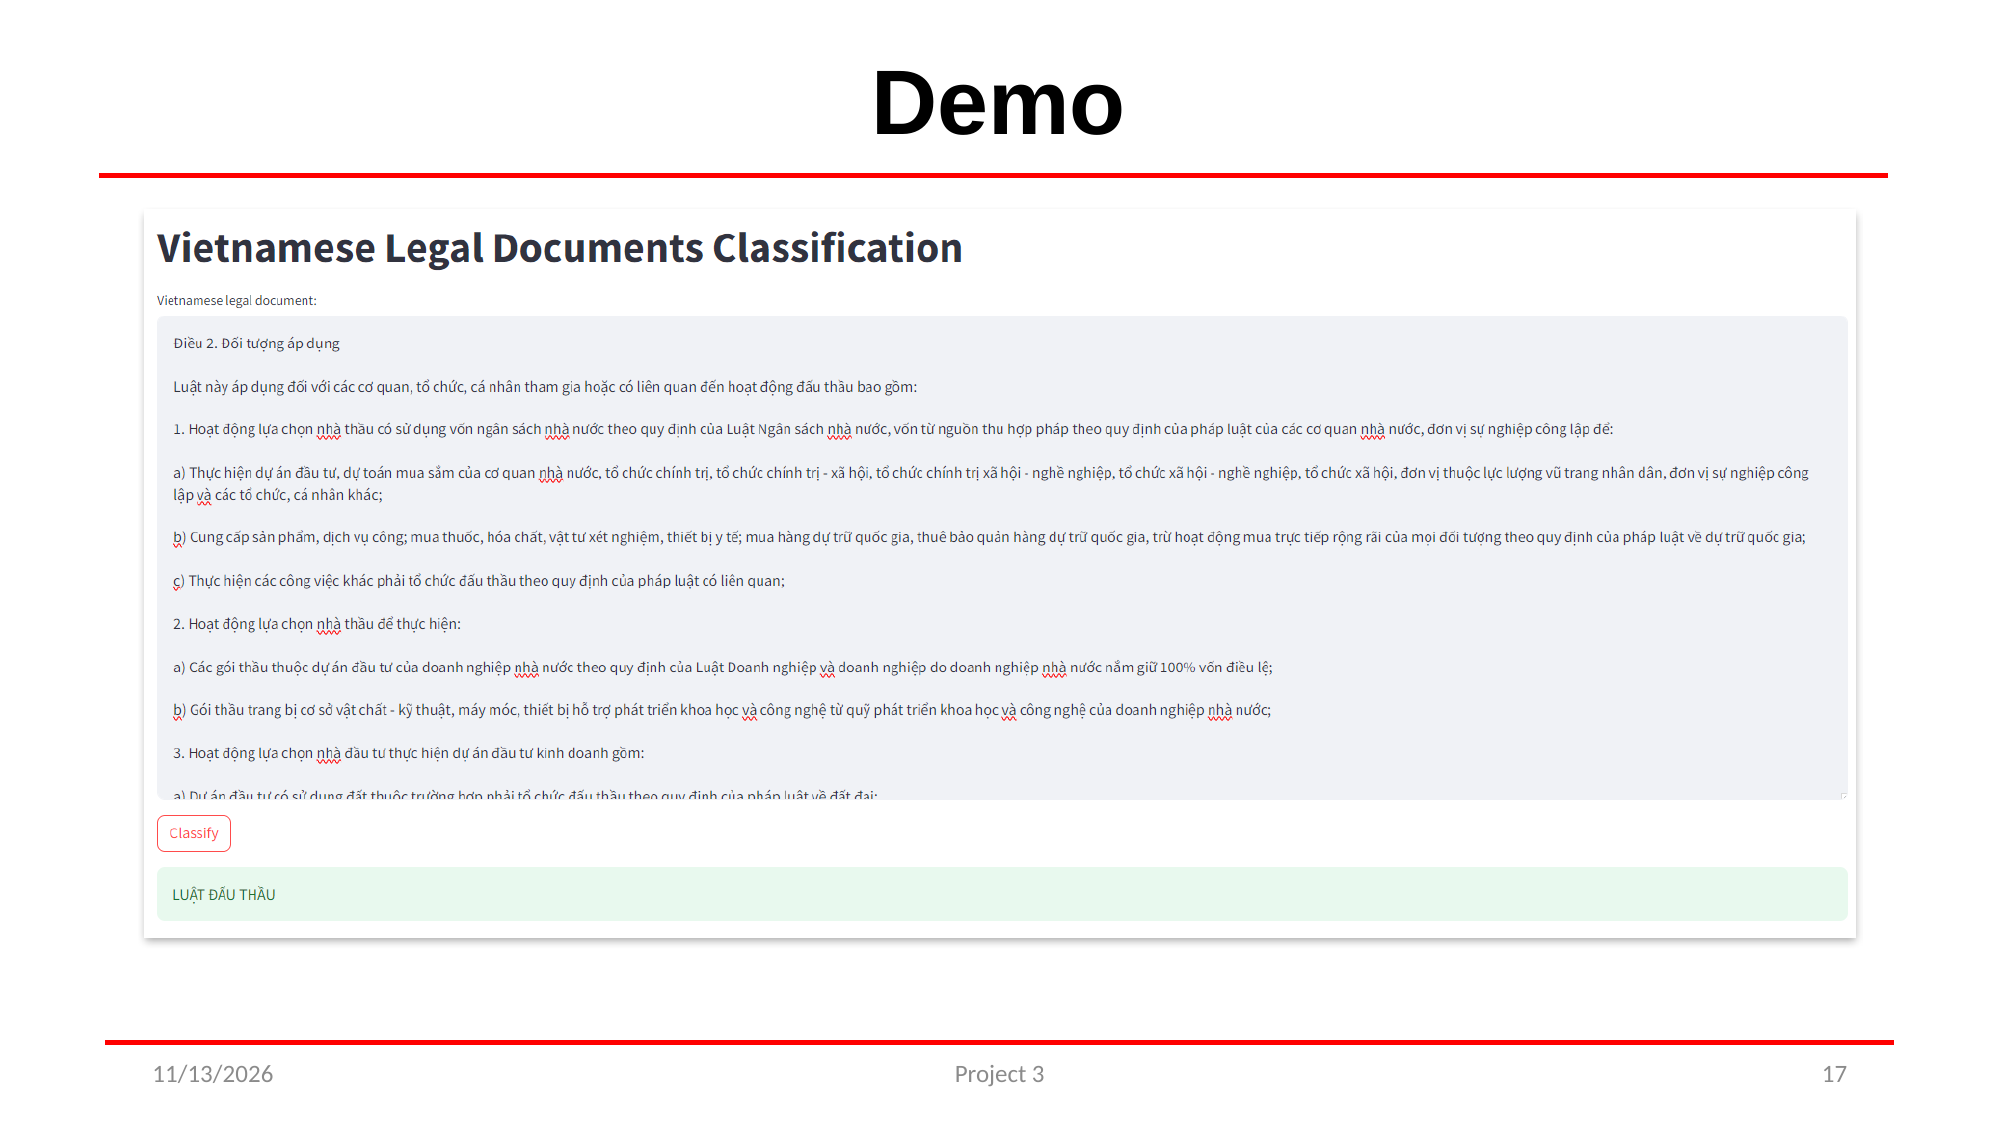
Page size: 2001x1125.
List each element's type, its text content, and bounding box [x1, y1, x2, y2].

footer Project 3 [662, 1045, 1338, 1103]
picture [144, 209, 1856, 938]
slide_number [137, 1045, 588, 1103]
slide_number 17 [1412, 1045, 1863, 1103]
title Demo [855, 45, 1145, 165]
